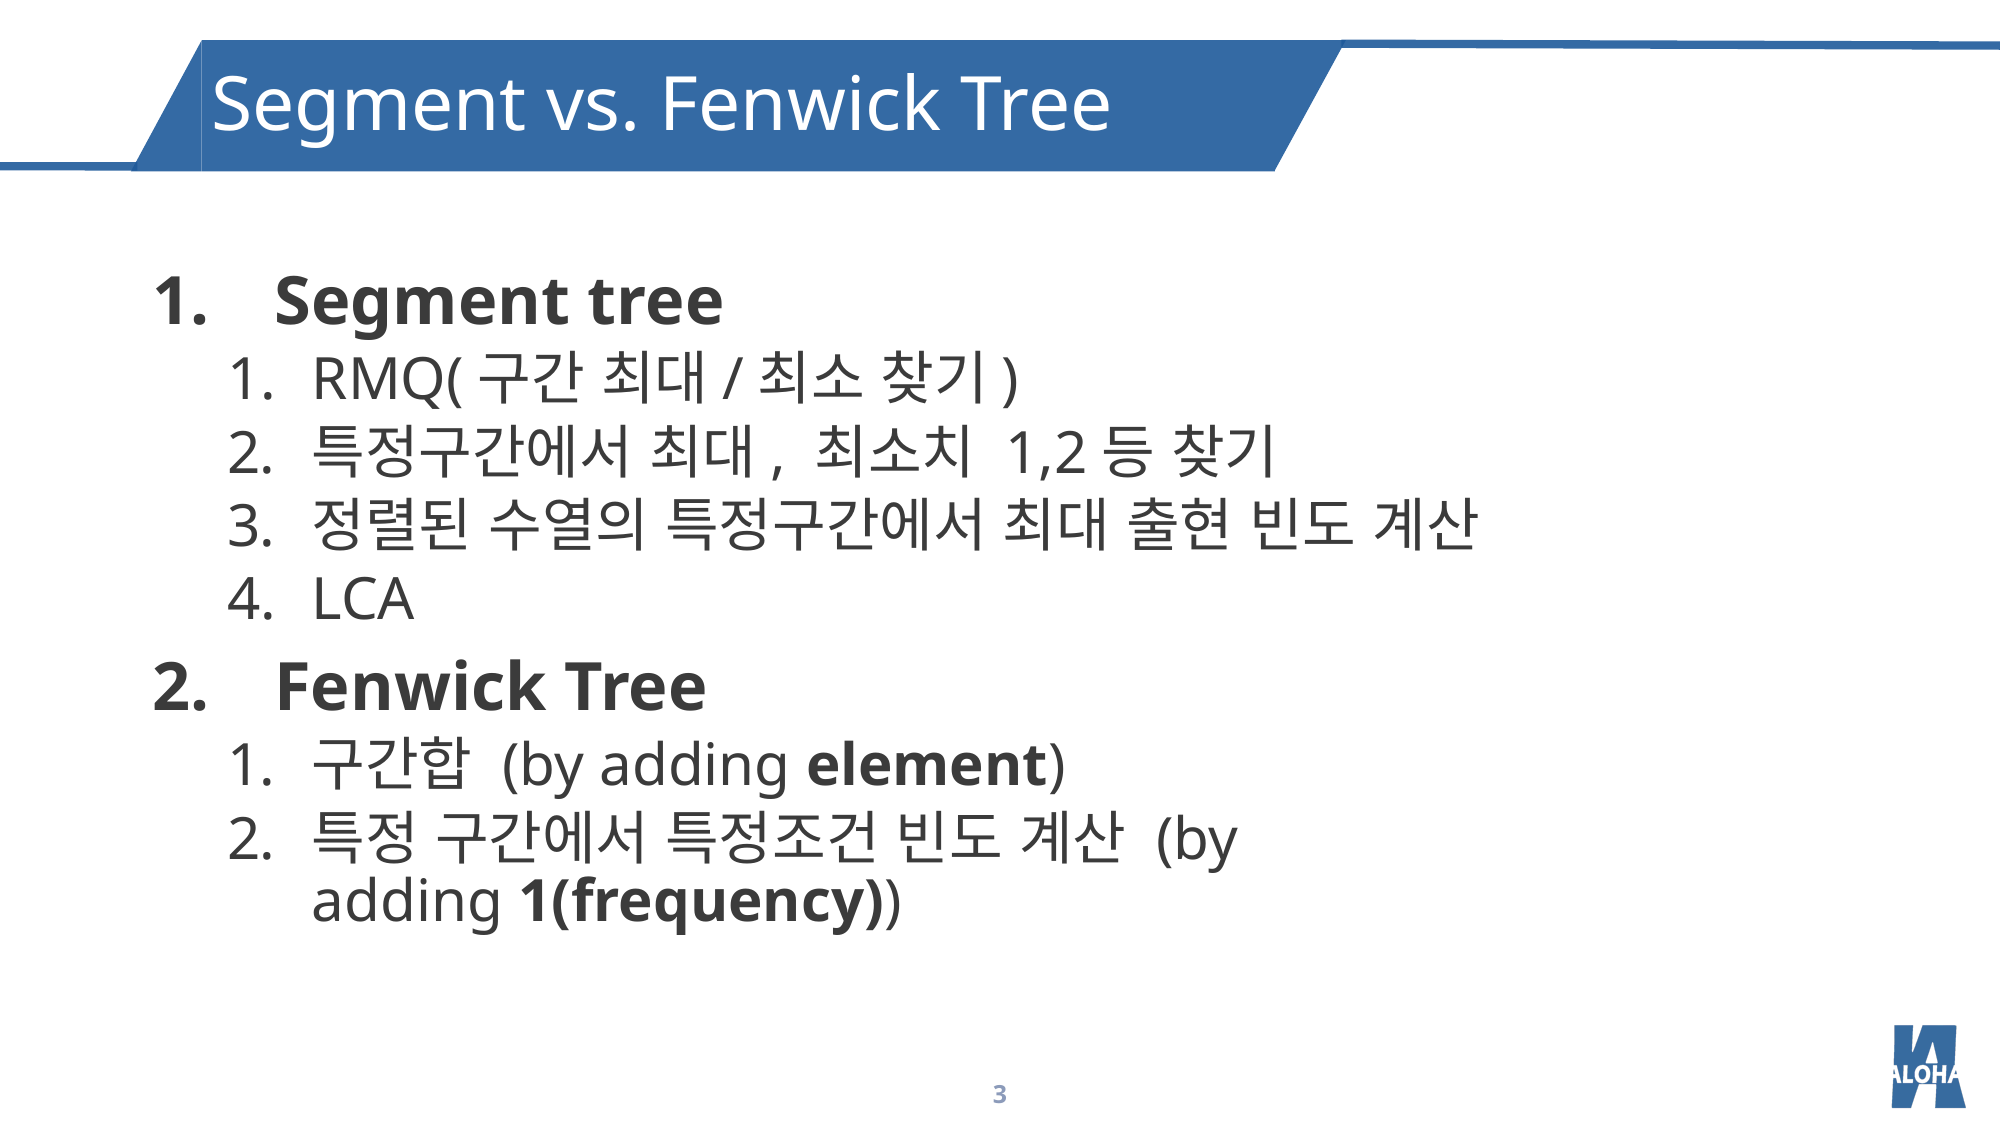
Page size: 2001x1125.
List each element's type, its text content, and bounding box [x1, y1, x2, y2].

picture [1853, 1006, 2000, 1125]
list ​Segment tree RMQ(구간 최대/최소 찾기) 특정구간에서 최대, 최소치 1,2등 찾기 정렬된 수열의 특정구간에서 최대 출현 빈도 계산 LCA Fenwick Tree 구간합 (by adding element) 특정 구간에서 특정조건 빈도 계산 (by adding 1(frequency)) [137, 259, 1853, 1007]
list Segment vs. Fenwick Tree [196, 45, 1270, 168]
slide_number 3 [774, 1065, 1225, 1125]
